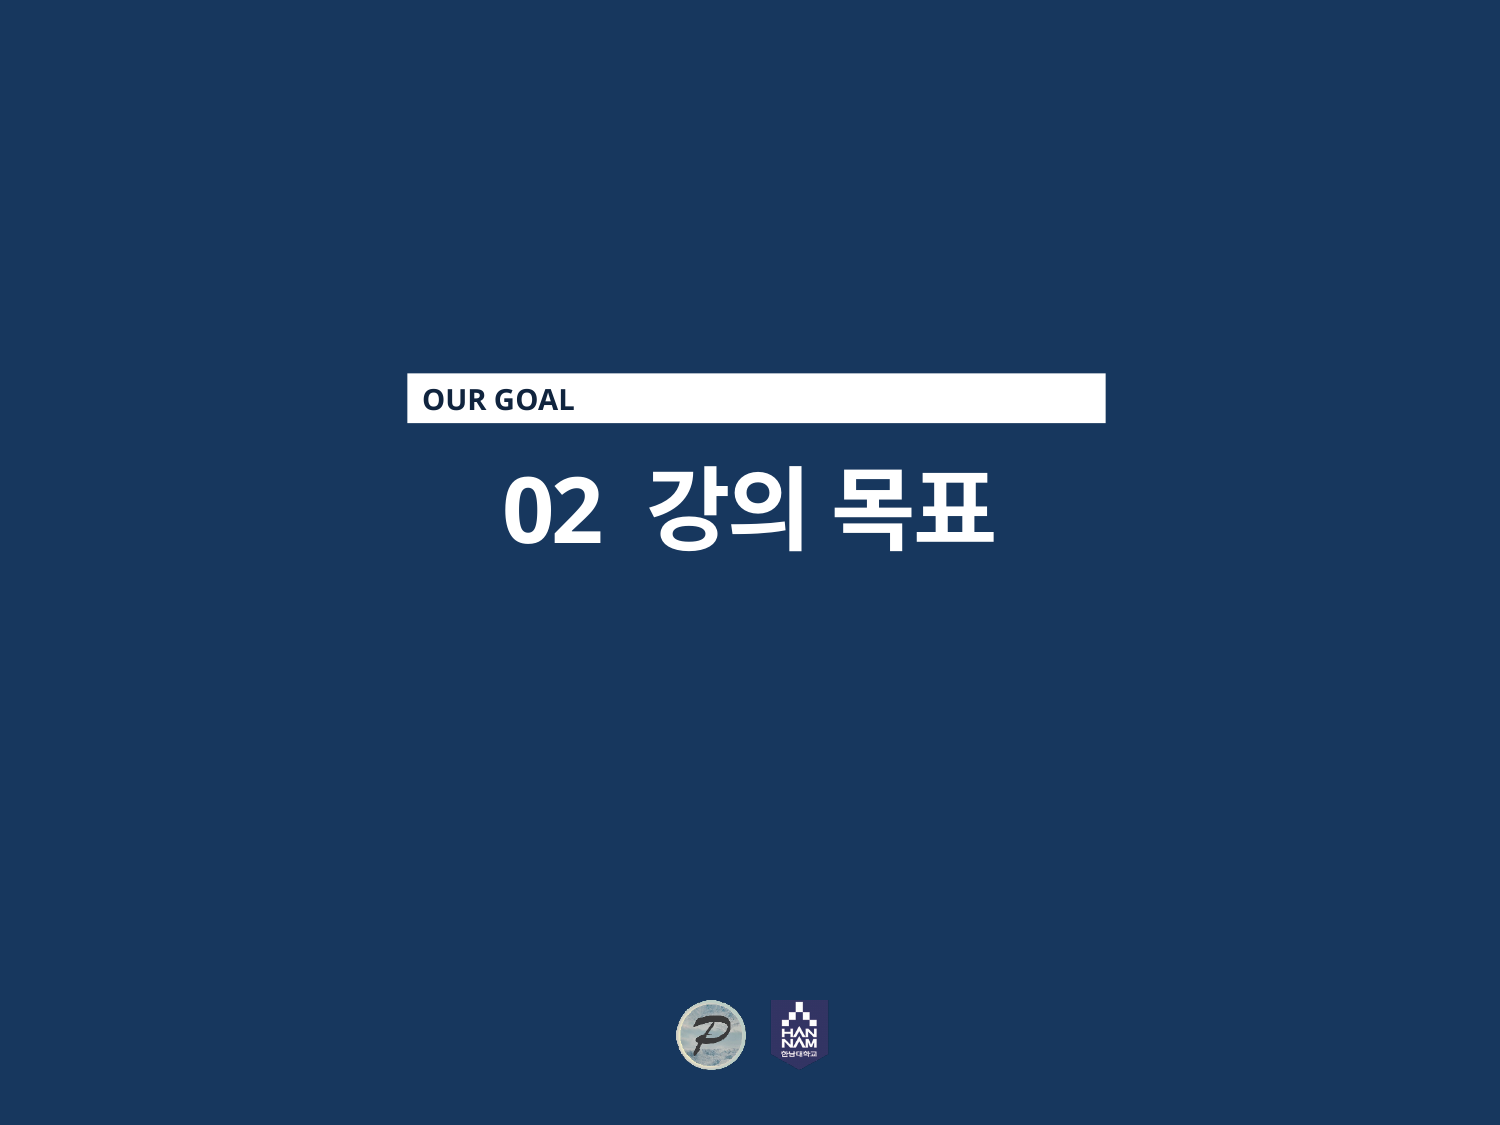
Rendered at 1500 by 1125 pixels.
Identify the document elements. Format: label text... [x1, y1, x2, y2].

picture [675, 999, 747, 1071]
text_box OUR GOAL [407, 373, 1106, 424]
picture [763, 999, 835, 1071]
text_box 02 강의 목표 [301, 444, 1199, 569]
